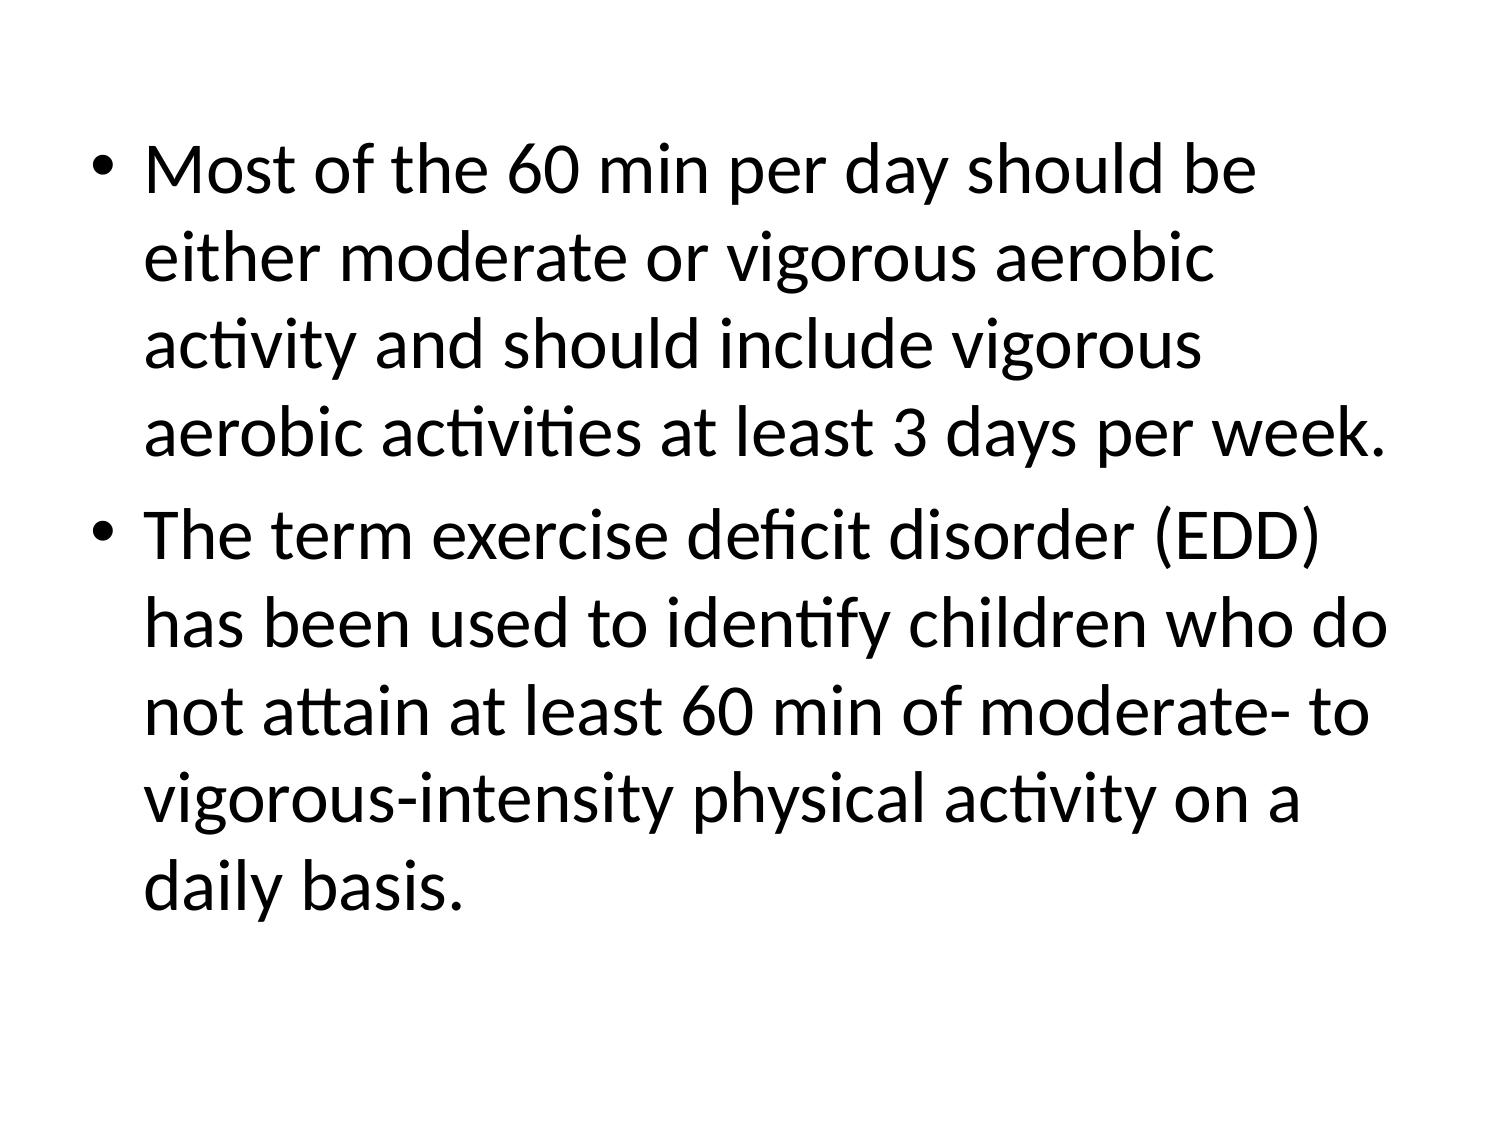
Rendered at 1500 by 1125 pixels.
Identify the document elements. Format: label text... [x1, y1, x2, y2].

list Most of the 60 min per day should be either moderate or vigorous aerobic activity and should include vigorous aerobic activities at least 3 days per week. The term exercise deficit disorder (EDD) has been used to identify children who do not attain at least 60 min of moderate- to vigorous-intensity physical activity on a daily basis. [75, 112, 1425, 1005]
